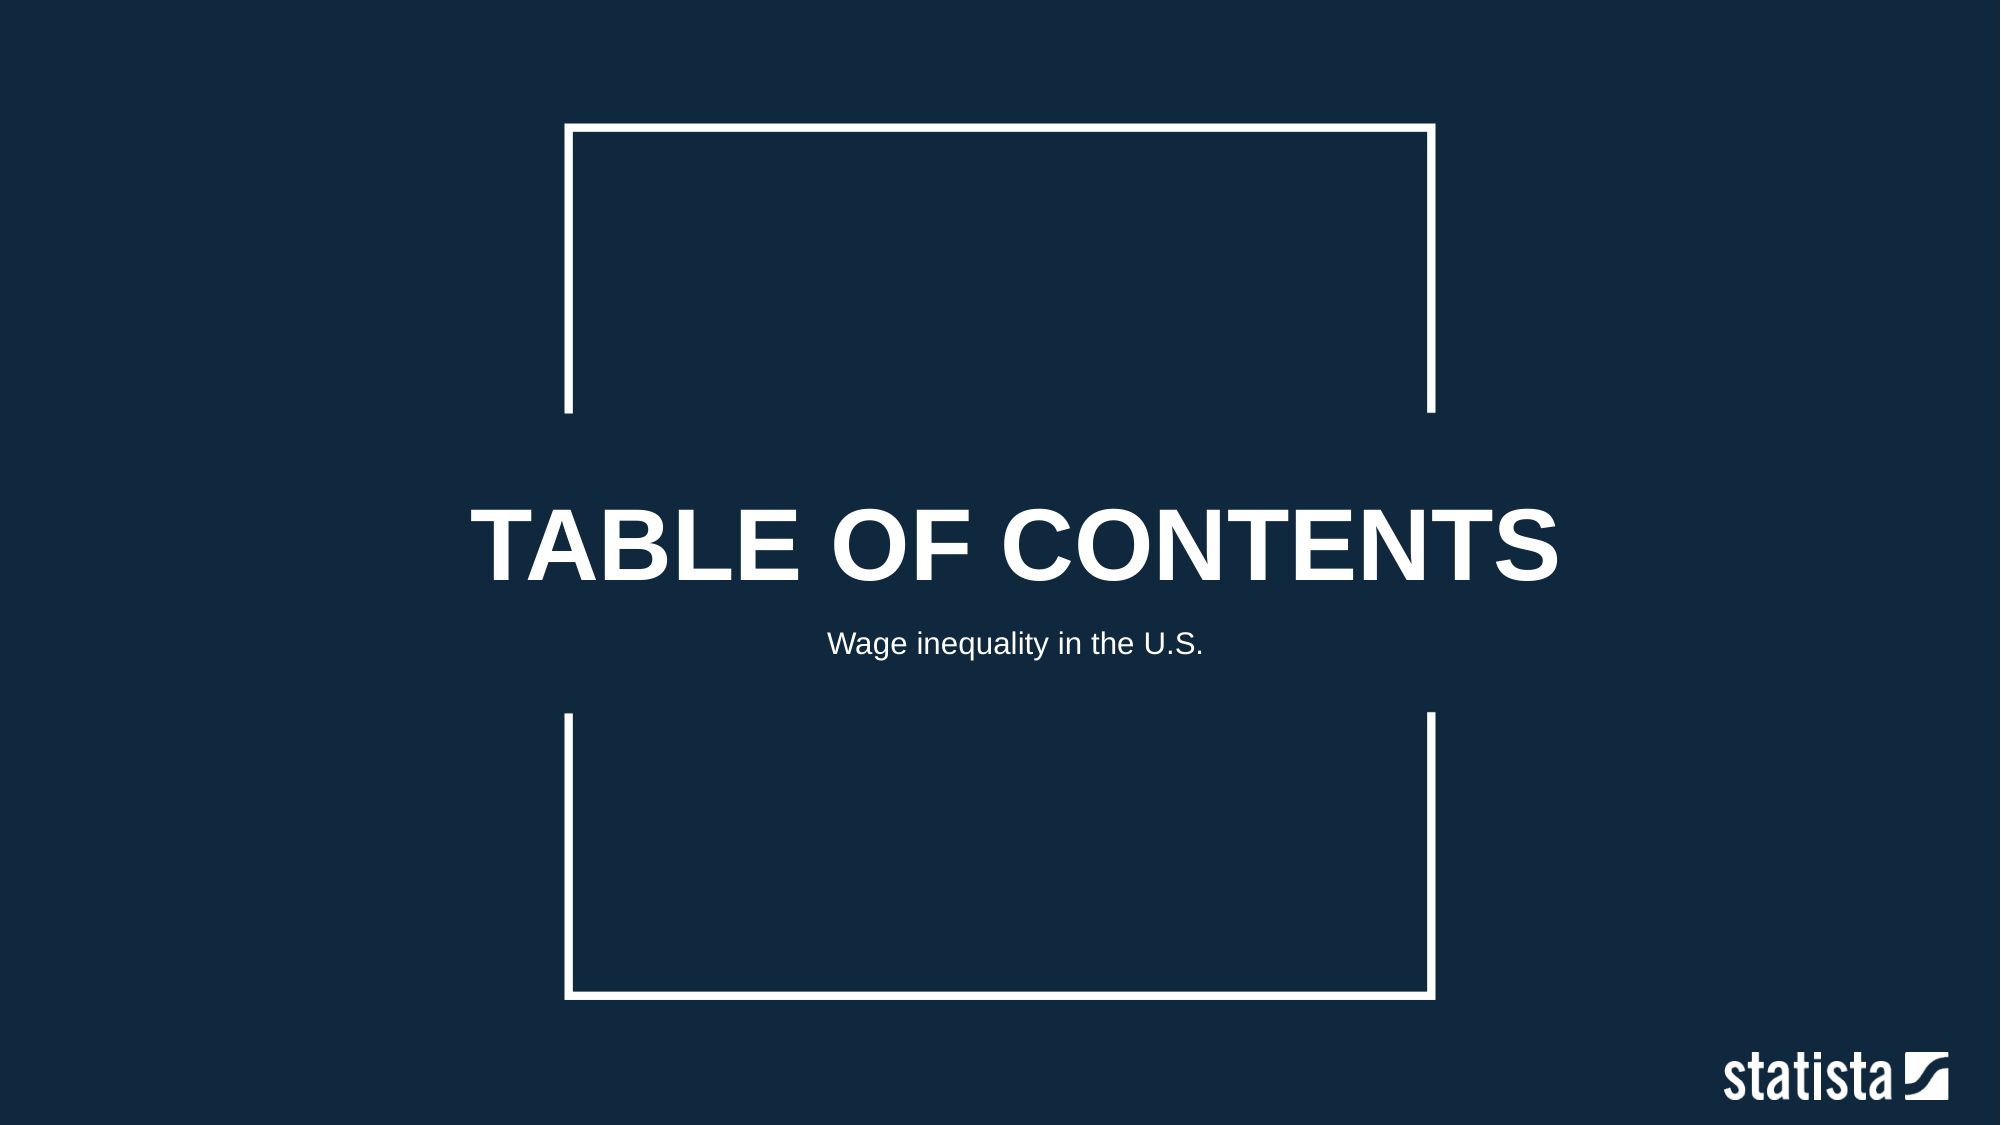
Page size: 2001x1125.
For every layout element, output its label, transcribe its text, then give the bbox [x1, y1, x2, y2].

text_box [1722, 1051, 1951, 1102]
text_box Wage inequality in the U.S. [196, 616, 1836, 671]
text_box TABLE OF CONTENTS [196, 479, 1836, 612]
text_box [195, 109, 1805, 1016]
